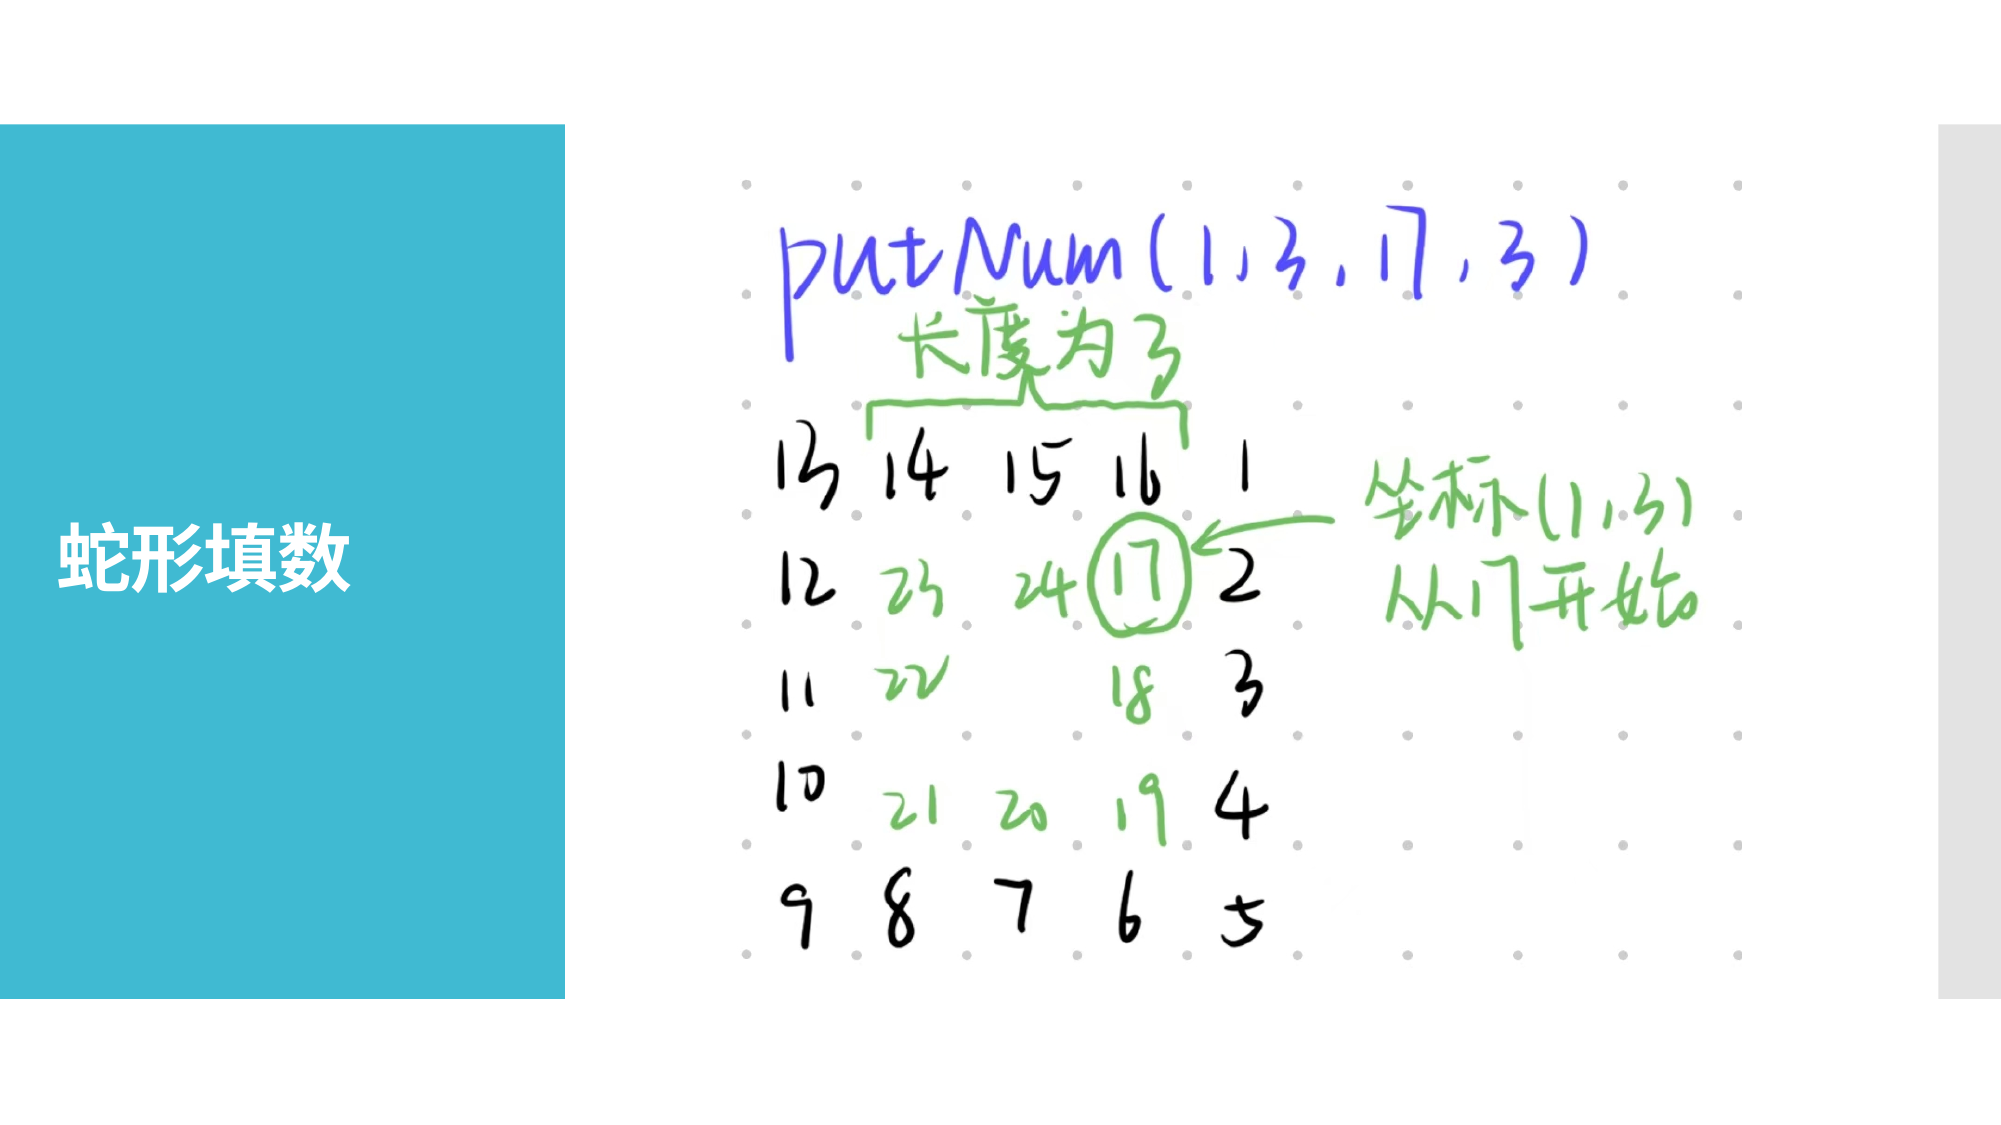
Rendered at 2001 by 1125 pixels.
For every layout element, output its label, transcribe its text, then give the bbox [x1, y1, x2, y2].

title 蛇形填数 [41, 184, 525, 940]
picture [705, 141, 1742, 982]
